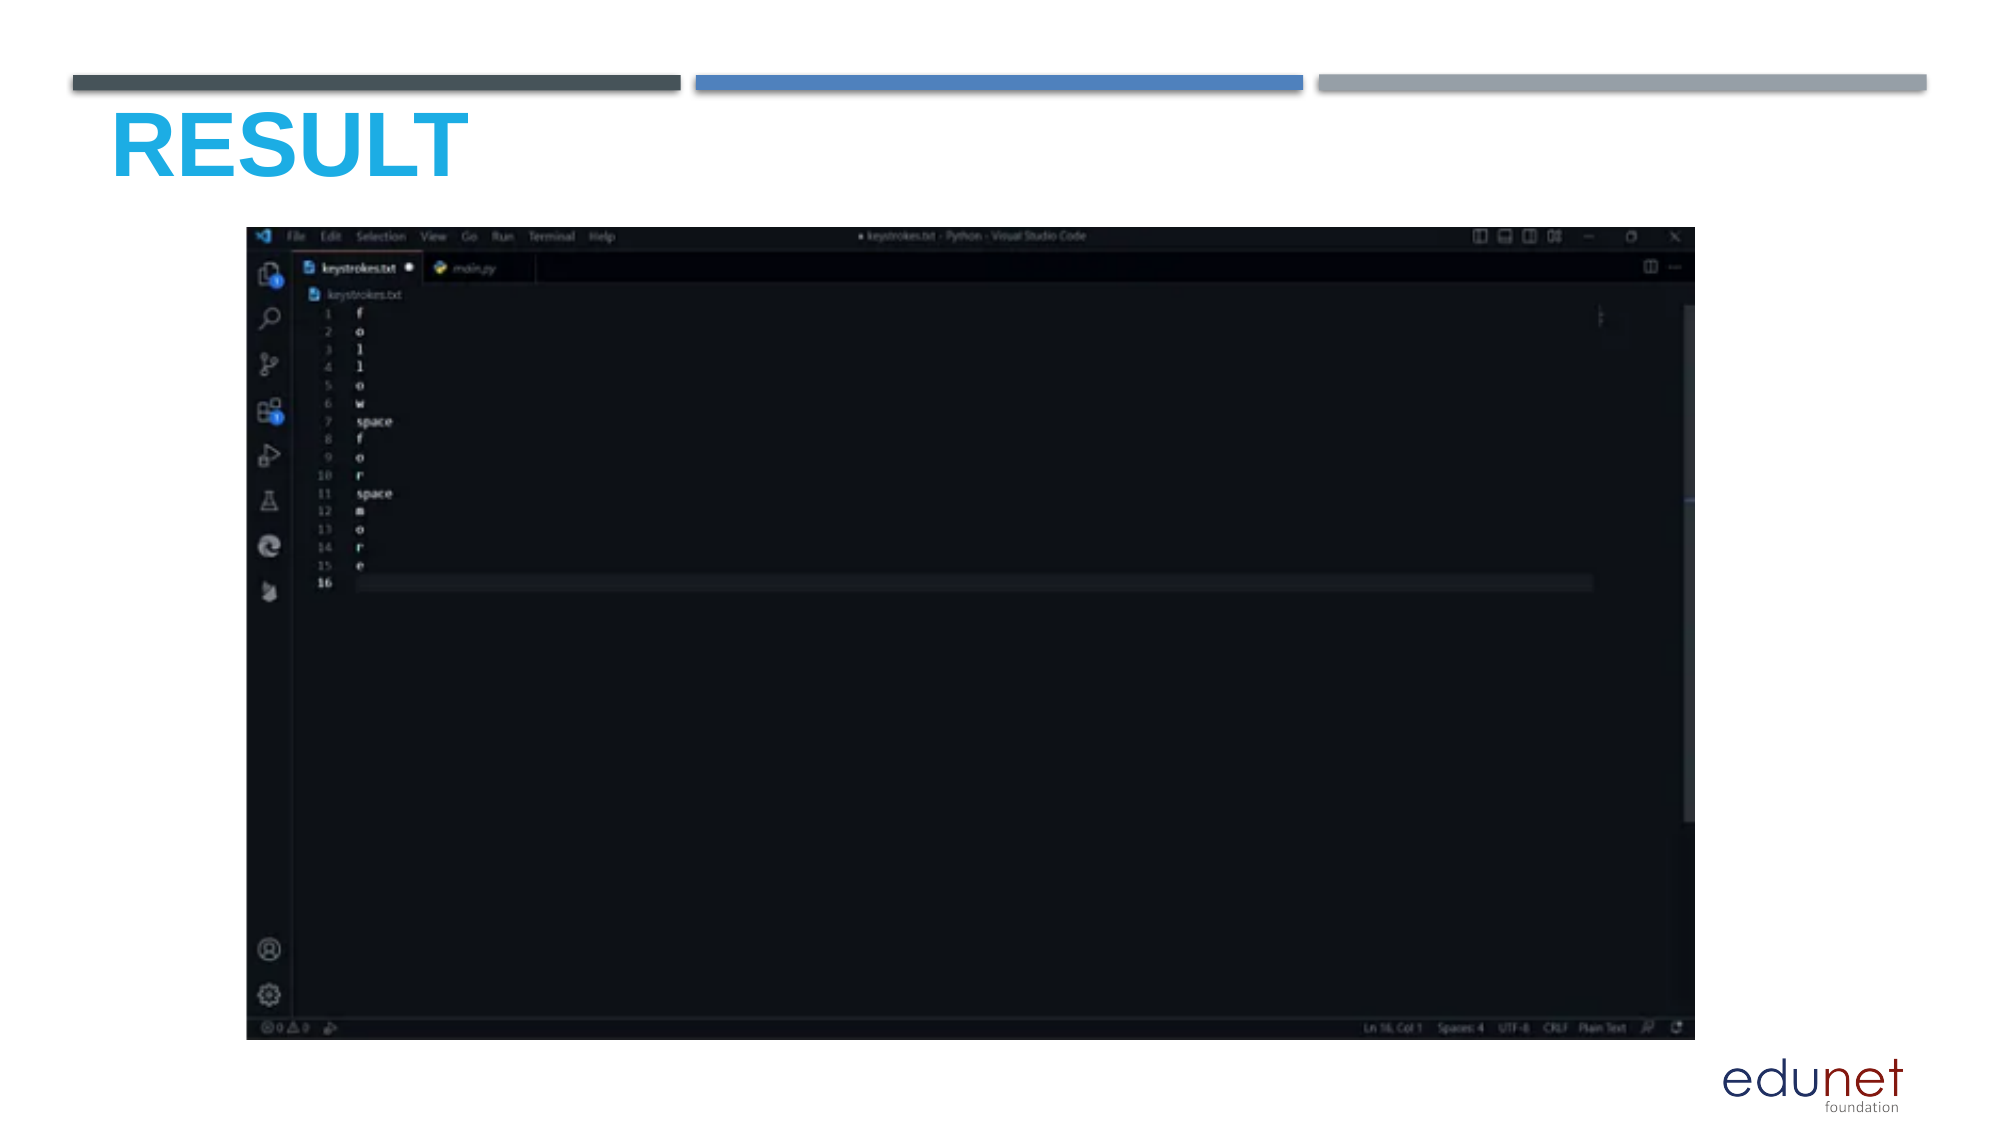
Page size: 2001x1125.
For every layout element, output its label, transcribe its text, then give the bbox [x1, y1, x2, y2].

picture [1719, 1056, 1905, 1116]
picture [245, 227, 1695, 1040]
text_box Result [95, 115, 1905, 202]
